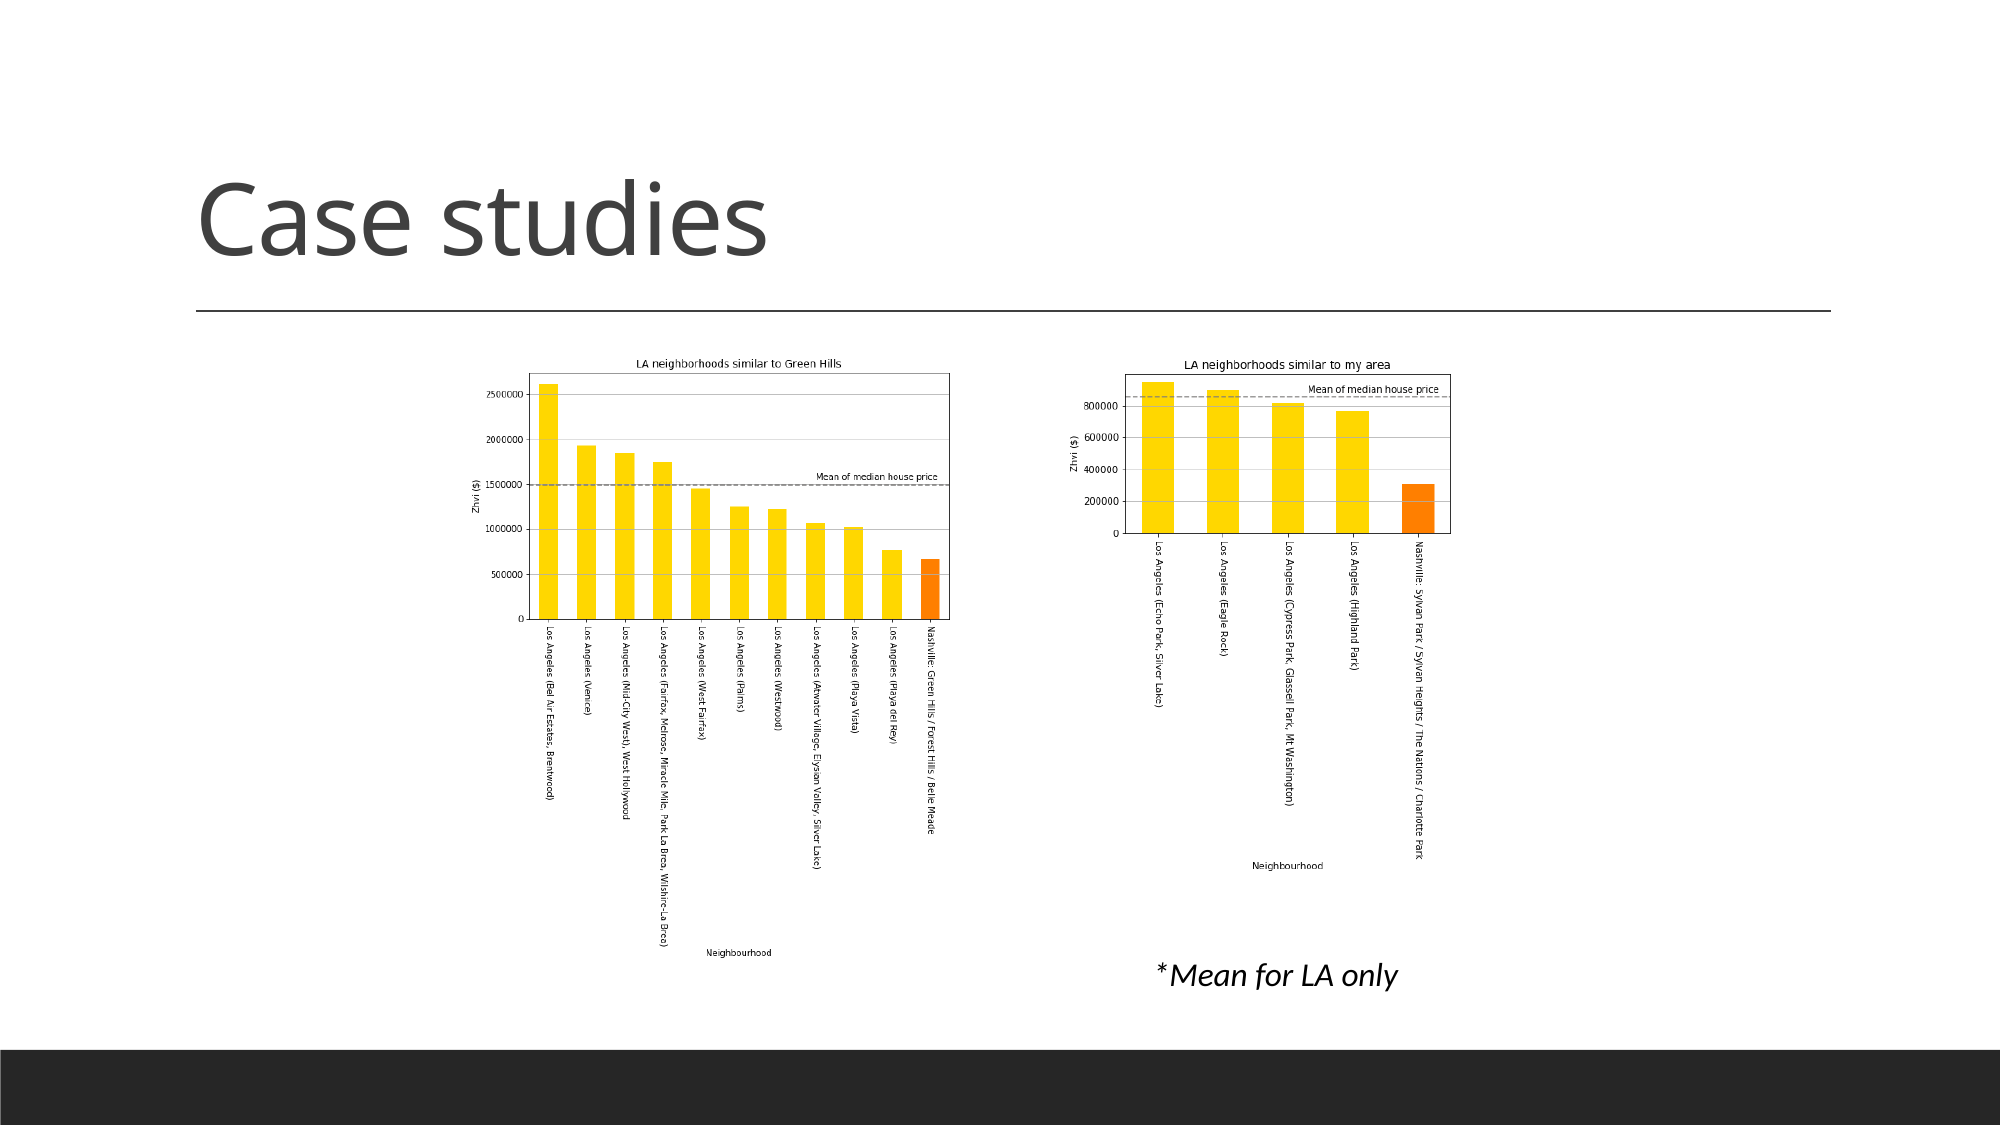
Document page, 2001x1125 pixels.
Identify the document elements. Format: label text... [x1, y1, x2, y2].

text_box *Mean for LA only [1138, 945, 1578, 1001]
title Case studies [180, 47, 1830, 285]
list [463, 349, 958, 968]
picture [1060, 349, 1460, 882]
